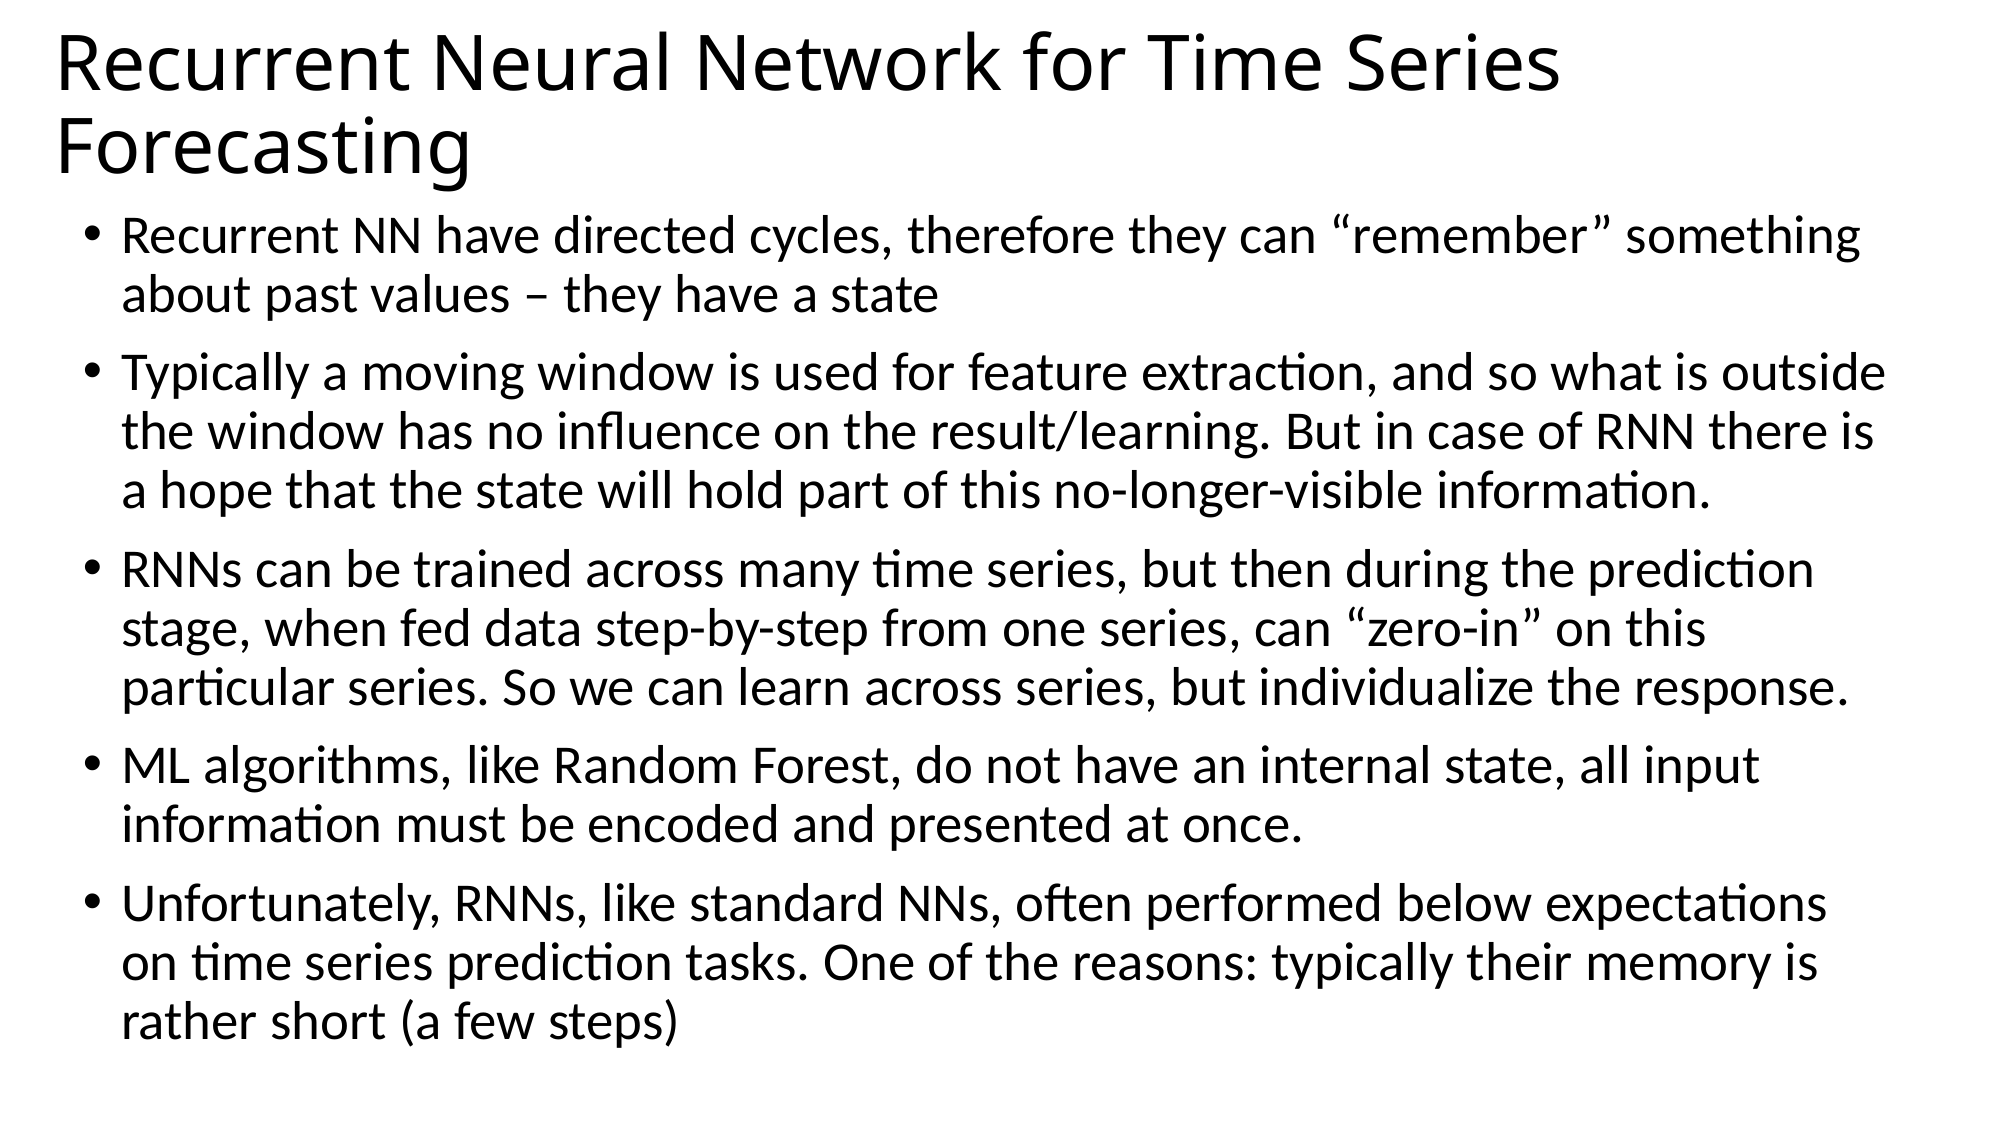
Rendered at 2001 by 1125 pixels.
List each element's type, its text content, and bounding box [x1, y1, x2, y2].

list Recurrent NN have directed cycles, therefore they can “remember” something about past values – they have a state Typically a moving window is used for feature extraction, and so what is outside the window has no influence on the result/learning. But in case of RNN there is a hope that the state will hold part of this no-longer-visible information. RNNs can be trained across many time series, but then during the prediction stage, when fed data step-by-step from one series, can “zero-in” on this particular series. So we can learn across series, but individualize the response. ML algorithms, like Random Forest, do not have an internal state, all input information must be encoded and presented at once. Unfortunately, RNNs, like standard NNs, often performed below expectations on time series prediction tasks. One of the reasons: typically their memory is rather short (a few steps) [67, 198, 1911, 1093]
title Recurrent Neural Network for Time Series Forecasting [39, 15, 1990, 199]
